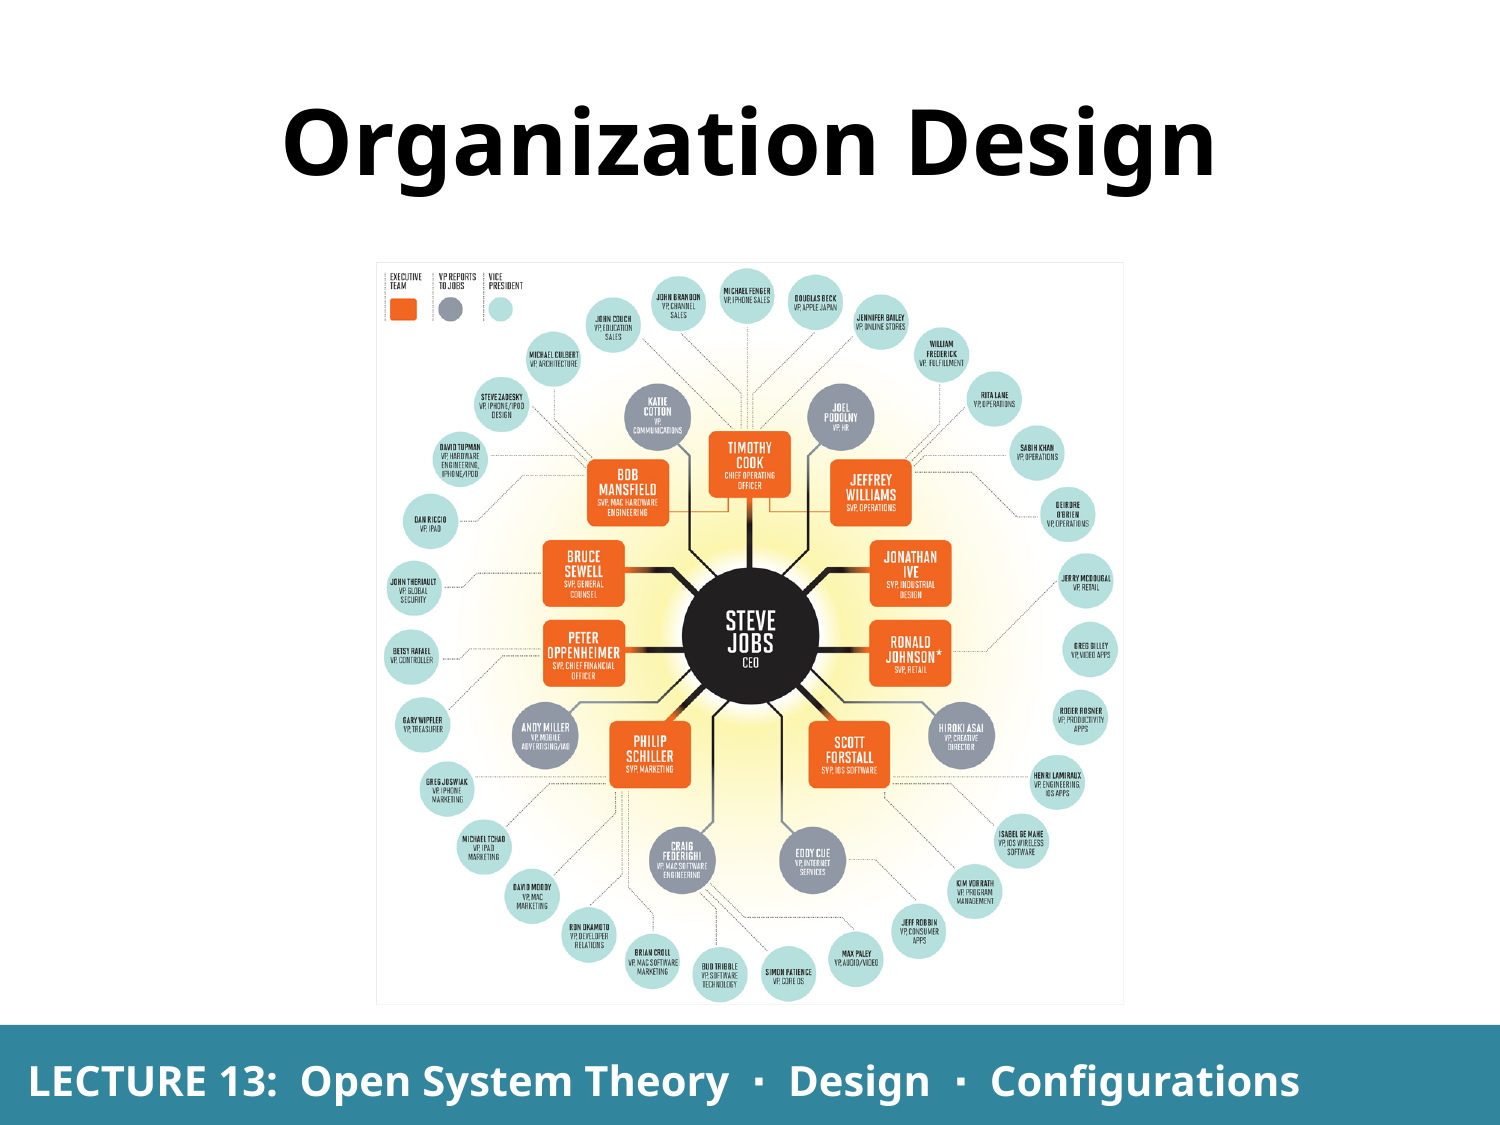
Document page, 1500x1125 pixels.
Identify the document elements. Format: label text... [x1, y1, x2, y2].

picture [375, 262, 1124, 1006]
text_box LECTURE 13: Open System Theory ∙ Design ∙ Configurations [12, 1046, 1488, 1125]
text_box Organization Design [75, 45, 1425, 233]
